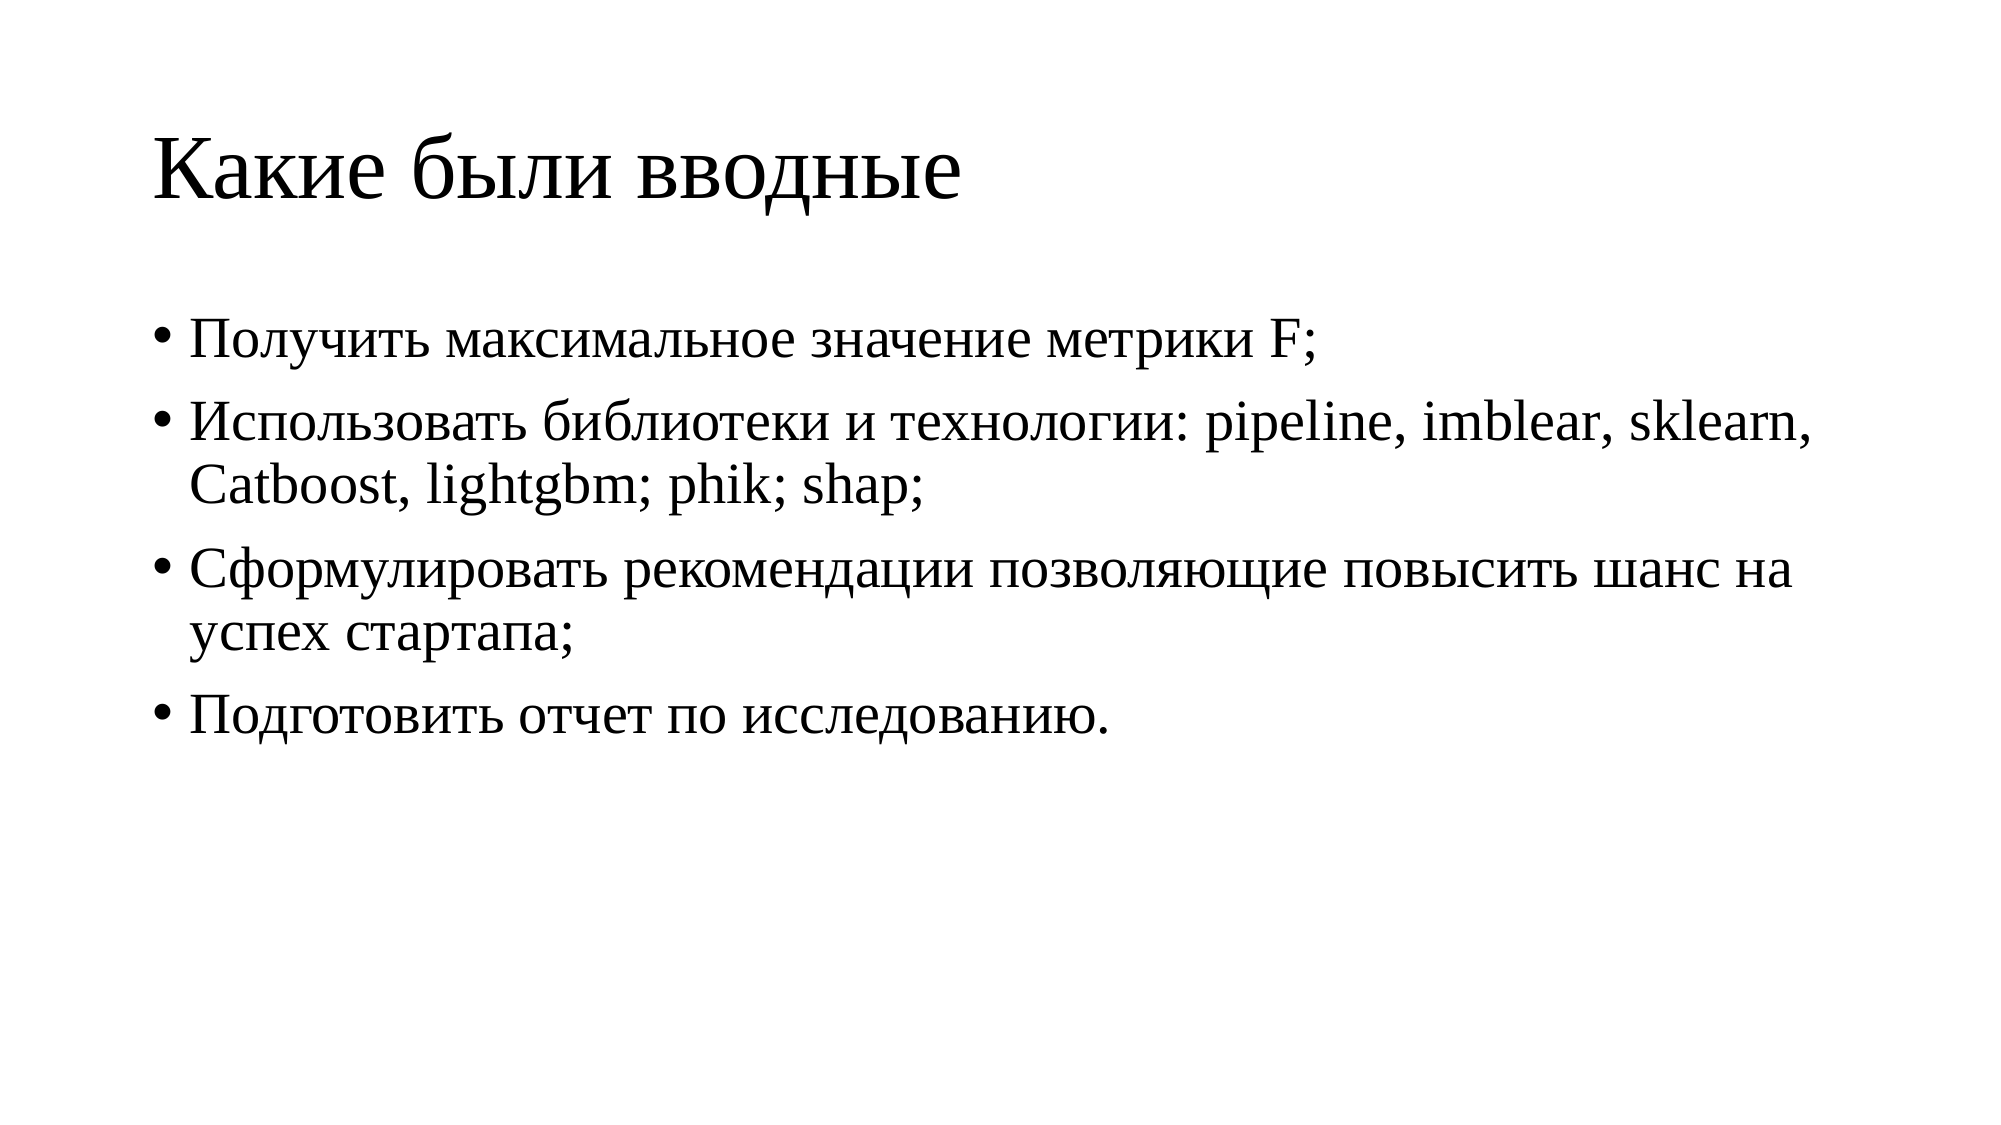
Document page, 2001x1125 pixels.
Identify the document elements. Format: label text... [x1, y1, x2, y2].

title Какие были вводные [137, 59, 1863, 278]
list Получить максимальное значение метрики F; Использовать библиотеки и технологии: pipeline, imblear, sklearn, Catboost, lightgbm; phik; shap; Сформулировать рекомендации позволяющие повысить шанс на успех стартапа; Подготовить отчет по исследованию. [137, 299, 1863, 1014]
